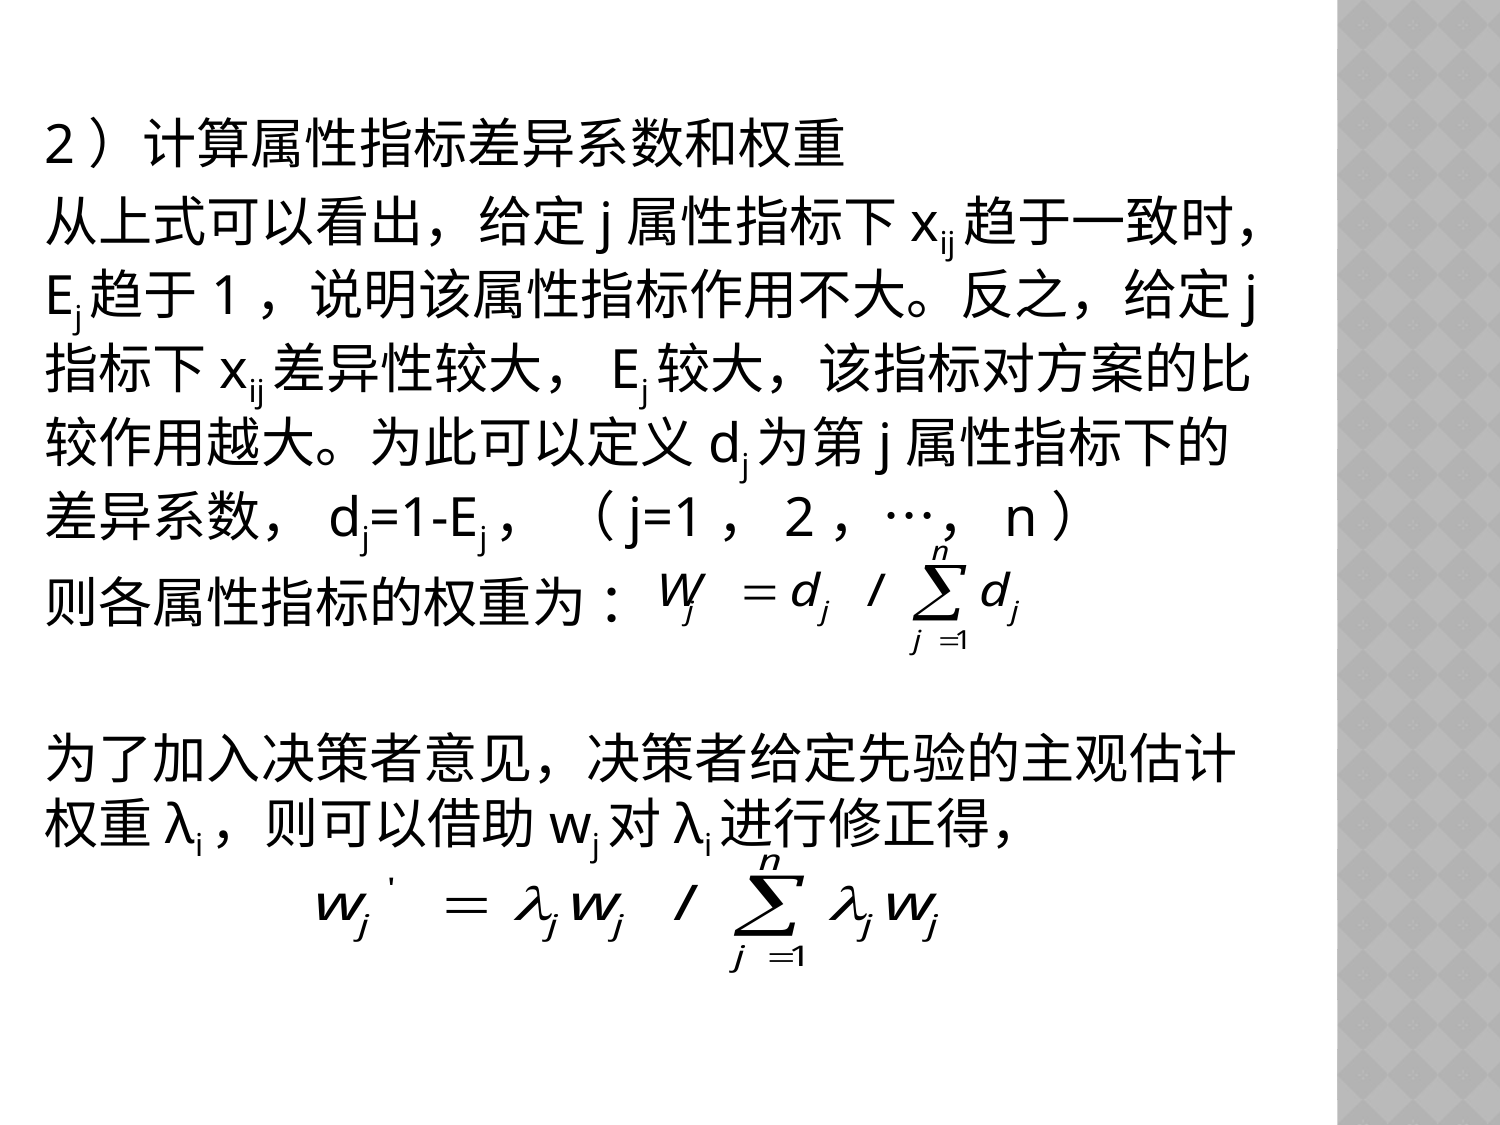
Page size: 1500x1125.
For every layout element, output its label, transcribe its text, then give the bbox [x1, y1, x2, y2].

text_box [312, 833, 975, 982]
list 2）计算属性指标差异系数和权重 从上式可以看出，给定j属性指标下xij趋于一致时，Ej趋于1，说明该属性指标作用不大。反之，给定j指标下xij差异性较大，Ej较大，该指标对方案的比较作用越大。为此可以定义dj为第j属性指标下的差异系数，dj=1-Ej， （j=1，2，…，n） 则各属性指标的权重为 ： 为了加入决策者意见，决策者给定先验的主观估计权重λi，则可以借助wj对λi进行修正得， [29, 101, 1282, 1047]
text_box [655, 526, 1046, 664]
